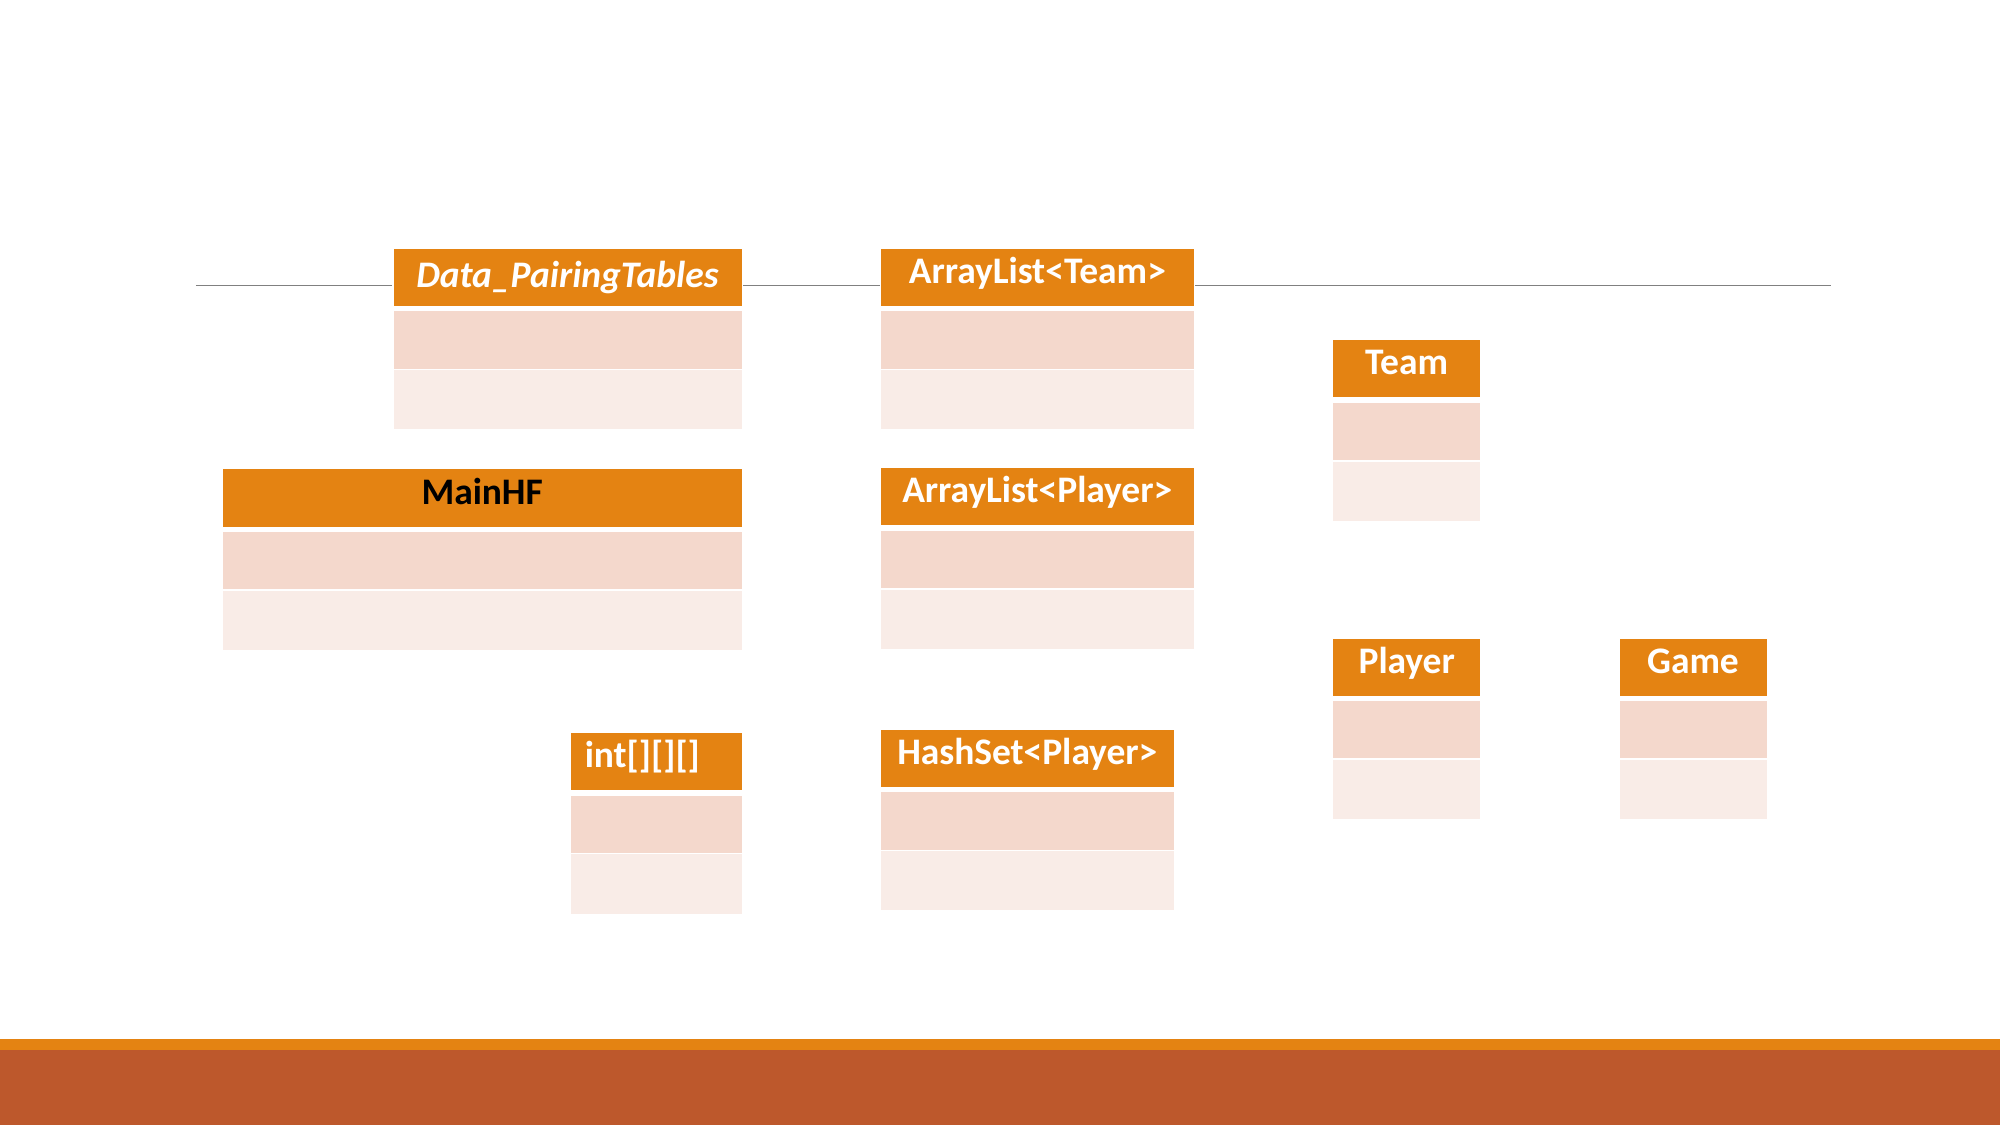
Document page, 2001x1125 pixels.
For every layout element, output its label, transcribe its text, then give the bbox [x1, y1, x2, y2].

table_cell [881, 792, 1174, 850]
table_cell [394, 311, 742, 369]
table_header ArrayList<Player> [881, 468, 1194, 525]
table_cell [394, 370, 742, 429]
table_cell [881, 311, 1194, 369]
table_header Data_PairingTables [394, 249, 742, 306]
table_header Game [1620, 639, 1767, 696]
table_cell [881, 590, 1194, 649]
table_cell [1333, 760, 1480, 819]
table_cell [881, 370, 1194, 429]
table_cell [223, 532, 742, 589]
table_header int[][][] [571, 733, 742, 790]
table_cell [571, 854, 742, 914]
table_cell [1333, 462, 1480, 521]
table_cell [223, 591, 742, 650]
table_header Player [1333, 639, 1480, 696]
table_cell [1333, 701, 1480, 758]
table_header HashSet<Player> [881, 730, 1174, 787]
table_cell [1620, 760, 1767, 819]
table_header MainHF [223, 469, 742, 527]
table_cell [571, 796, 742, 853]
table_header Team [1333, 340, 1480, 397]
table_cell [881, 851, 1174, 910]
table_header ArrayList<Team> [881, 249, 1194, 306]
table_cell [1620, 701, 1767, 758]
table_cell [1333, 403, 1480, 460]
table_cell [881, 531, 1194, 588]
